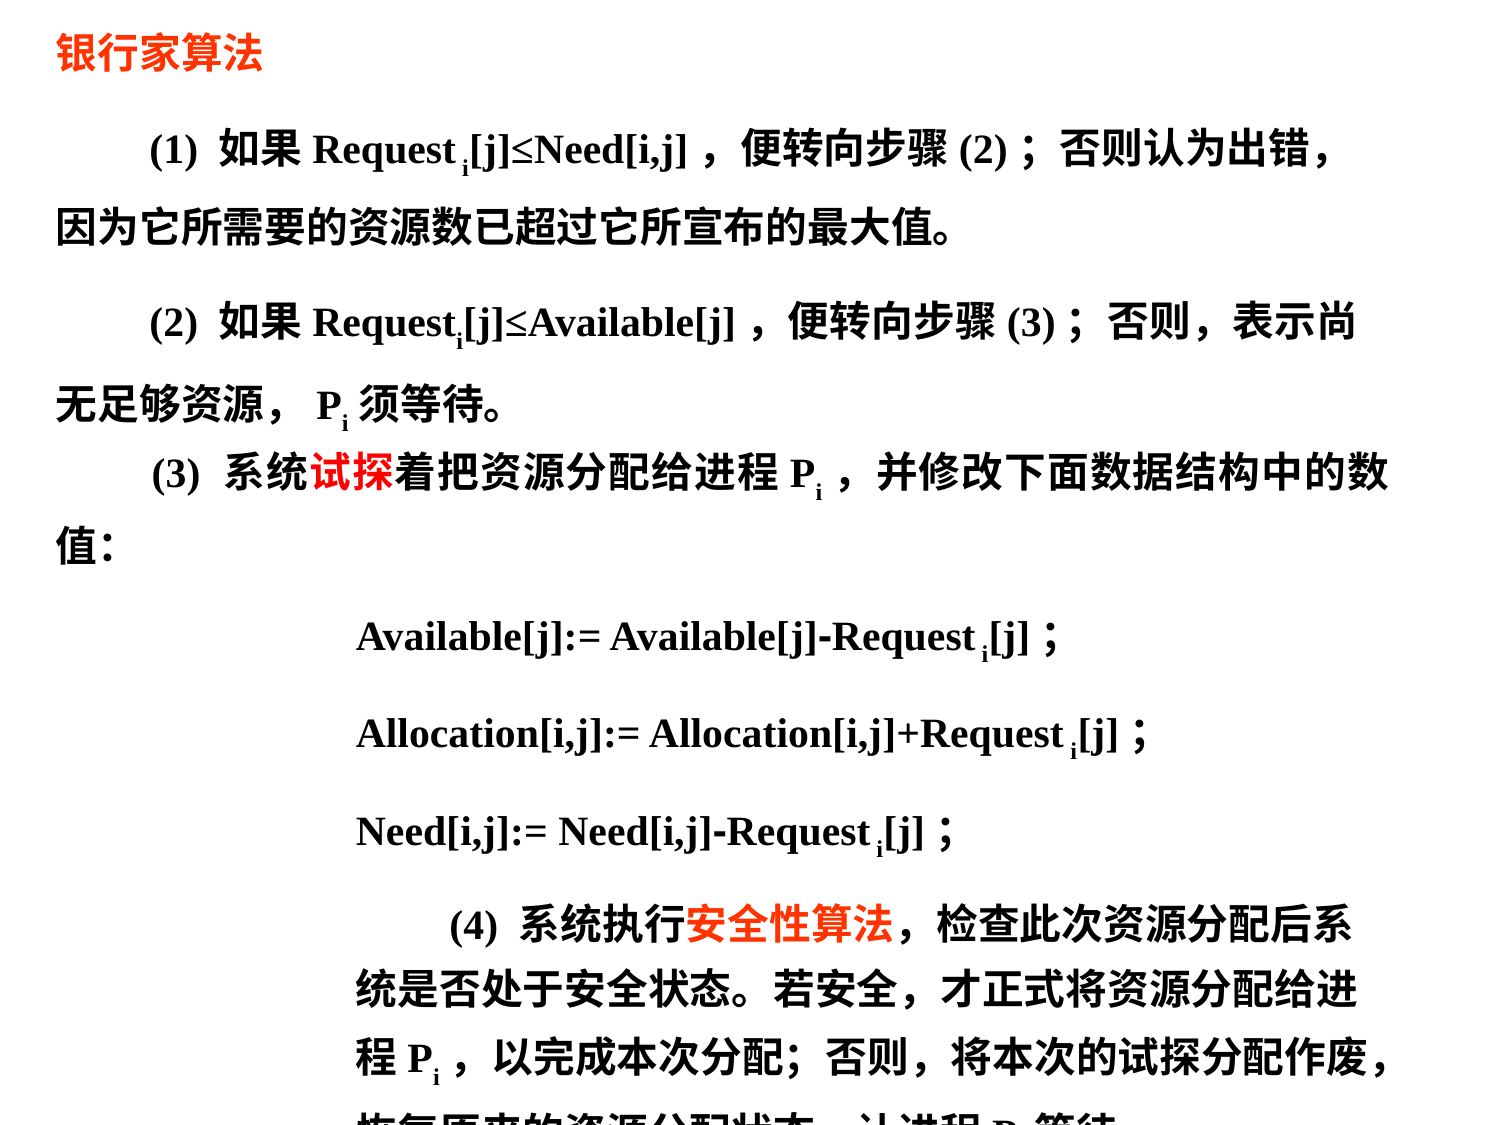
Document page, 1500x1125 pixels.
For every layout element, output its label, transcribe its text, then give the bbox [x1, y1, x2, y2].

text_box (3) 系统试探着把资源分配给进程Pi，并修改下面数据结构中的数值： Available[j]:= Available[j]-Request i[j]； Allocation[i,j]:= Allocation[i,j]+Request i[j]； Need[i,j]:= Need[i,j]-Request i[j]； (4) 系统执行安全性算法，检查此次资源分配后系统是否处于安全状态。若安全，才正式将资源分配给进程Pi，以完成本次分配；否则，将本次的试探分配作废，恢复原来的资源分配状态，让进程Pi等待。 [41, 420, 1404, 1125]
text_box 银行家算法 (1) 如果Request i[j]≤Need[i,j]，便转向步骤(2)；否则认为出错，因为它所需要的资源数已超过它所宣布的最大值。 (2) 如果Requesti[j]≤Available[j]，便转向步骤(3)；否则，表示尚无足够资源，Pi须等待。 [41, 0, 1392, 420]
